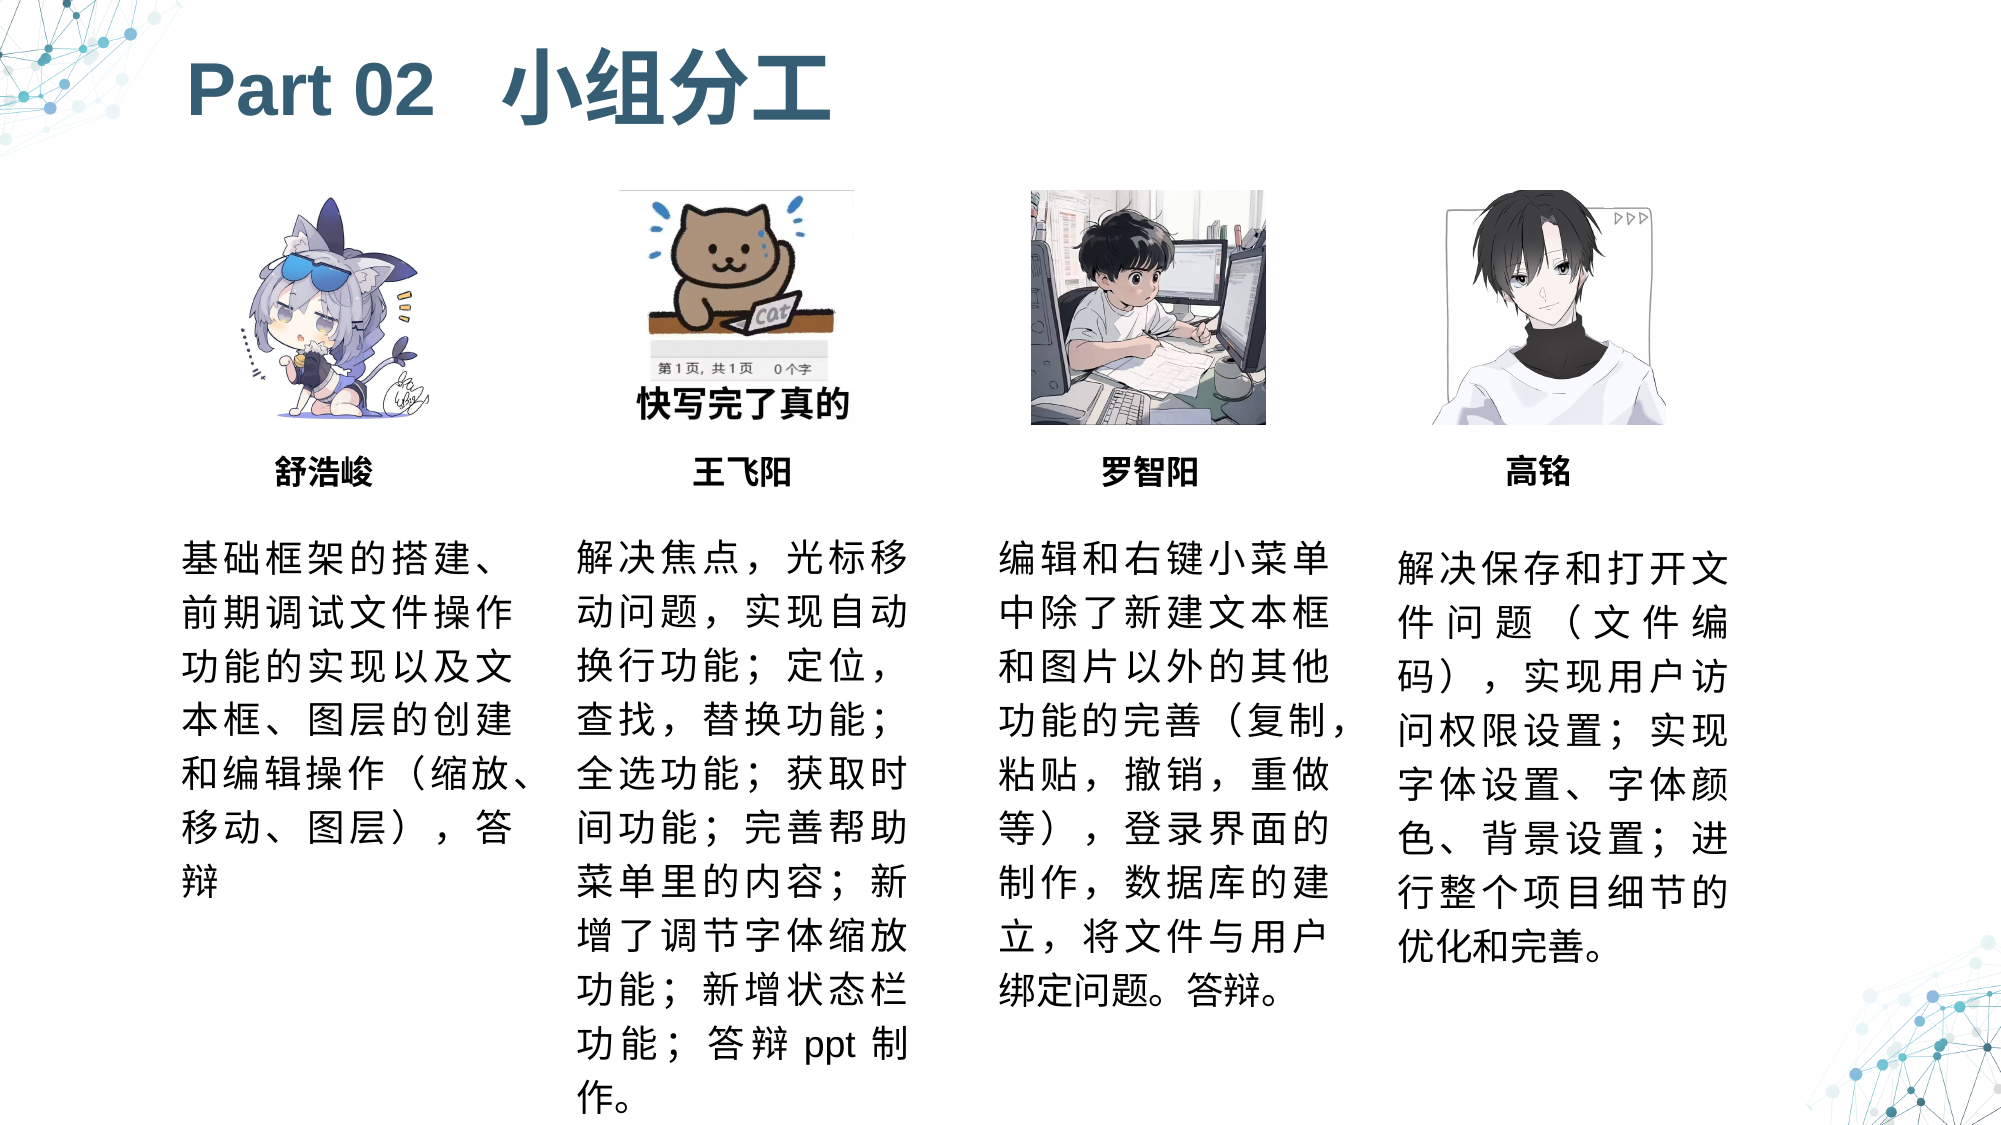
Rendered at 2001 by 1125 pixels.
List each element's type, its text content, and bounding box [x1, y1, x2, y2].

text_box 编辑和右键小菜单中除了新建文本框和图片以外的其他功能的完善（复制，粘贴，撤销，重做等），登录界面的制作，数据库的建立，将文件与用户绑定问题。答辩。 [984, 518, 1346, 1019]
picture [0, 0, 202, 202]
text_box 王飞阳 [599, 443, 886, 499]
picture [1431, 190, 1666, 425]
text_box 解决保存和打开文件问题（文件编码），实现用户访问权限设置；实现字体设置、字体颜色、背景设置；进行整个项目细节的优化和完善。 [1383, 528, 1745, 976]
text_box 解决焦点，光标移动问题，实现自动换行功能；定位，查找，替换功能；全选功能；获取时间功能；完善帮助菜单里的内容；新增了调节字体缩放功能；新增状态栏功能；答辩ppt制作。 [562, 517, 924, 1125]
text_box 舒浩峻 [180, 443, 467, 499]
text_box 基础框架的搭建、前期调试文件操作功能的实现以及文本框、图层的创建和编辑操作（缩放、移动、图层），答辩 [166, 518, 529, 911]
text_box 罗智阳 [1007, 443, 1294, 499]
text_box Part 02 [171, 33, 437, 138]
text_box 高铭 [1396, 443, 1683, 498]
picture [1031, 190, 1266, 425]
picture [1772, 900, 2001, 1125]
text_box 小组分工 [437, 28, 898, 143]
picture [216, 190, 451, 426]
picture [619, 190, 854, 426]
